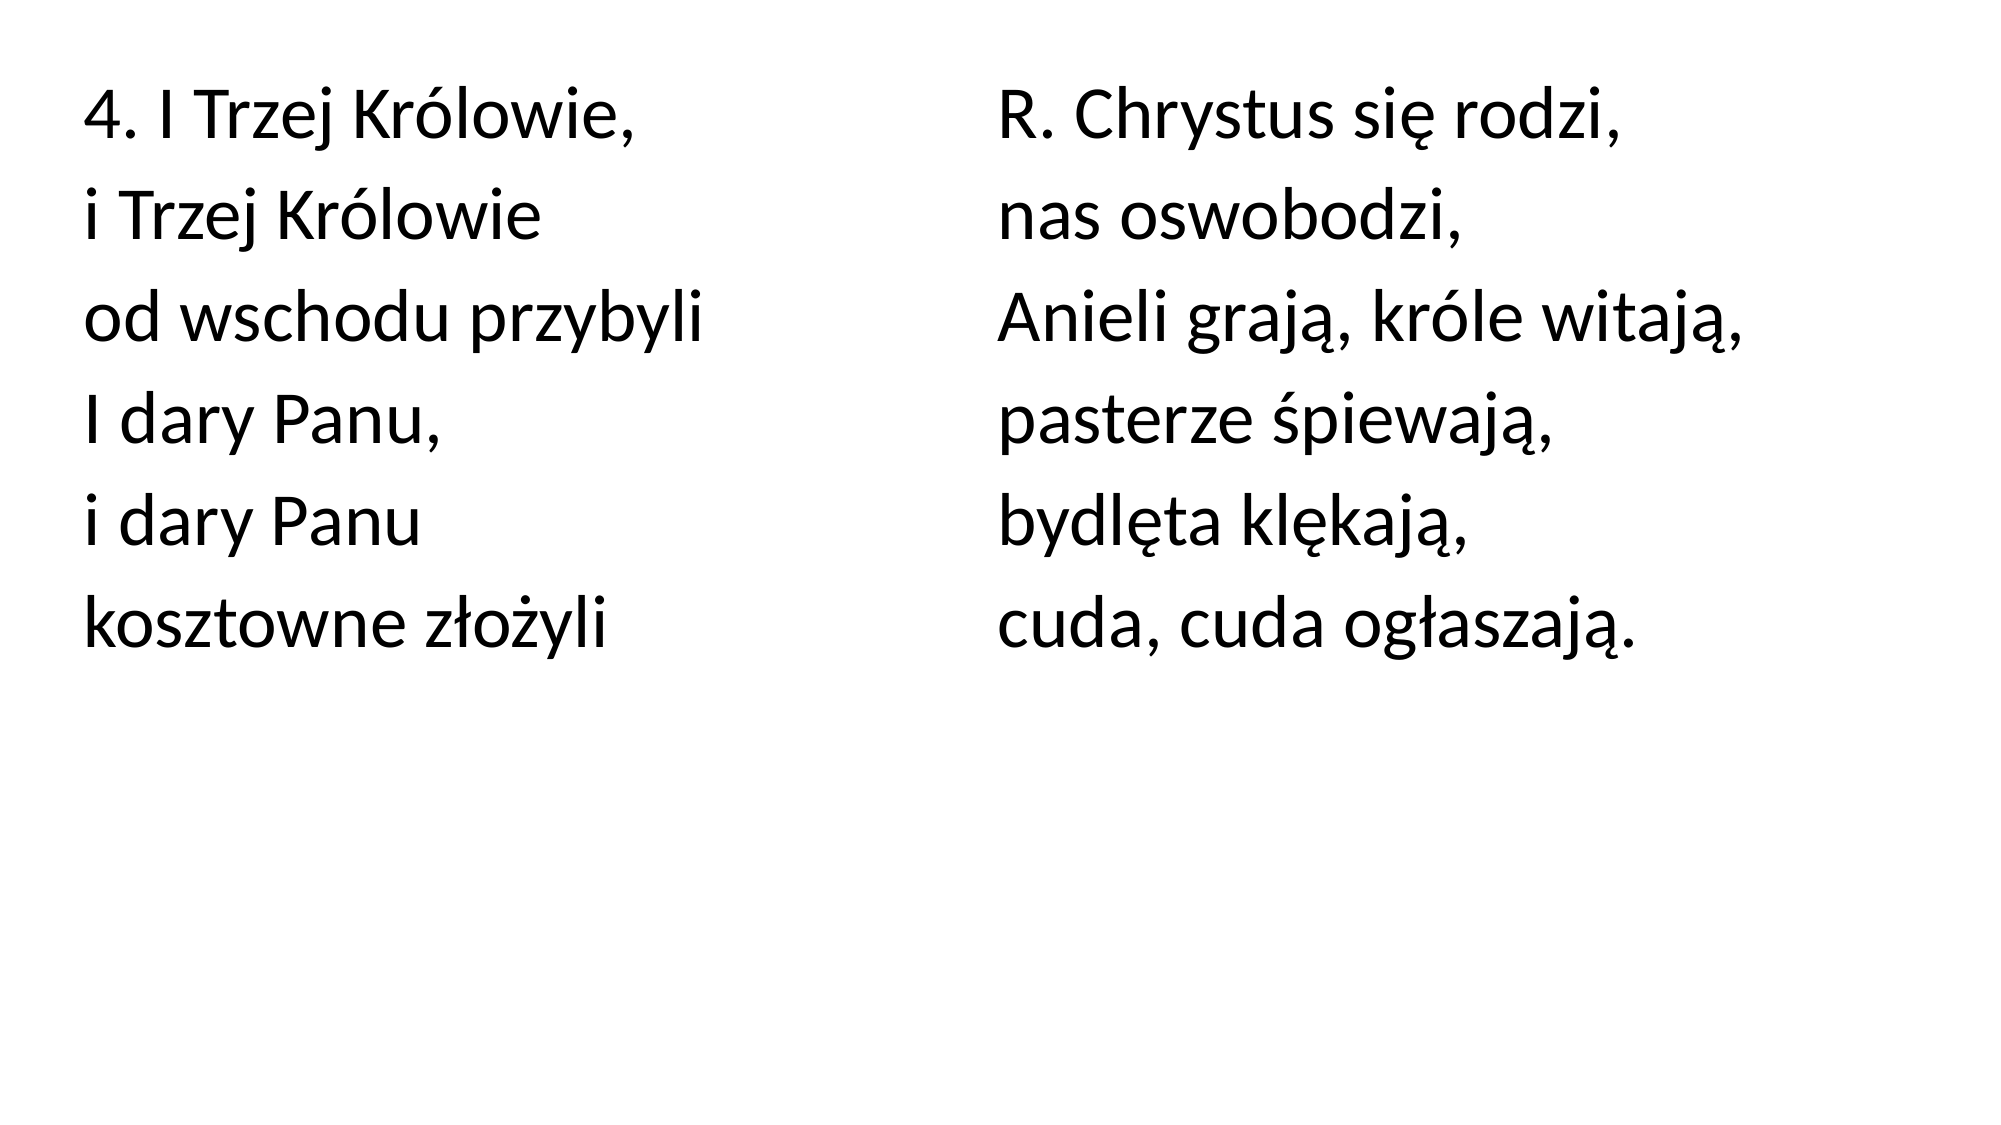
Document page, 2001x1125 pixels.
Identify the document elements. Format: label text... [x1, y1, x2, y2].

list 4. I Trzej Królowie, i Trzej Królowie od wschodu przybyli I dary Panu, i dary Panu kosztowne złożyli R. Chrystus się rodzi, nas oswobodzi, Anieli grają, króle witają, pasterze śpiewają, bydlęta klękają, cuda, cuda ogłaszają. [68, 66, 1926, 1037]
